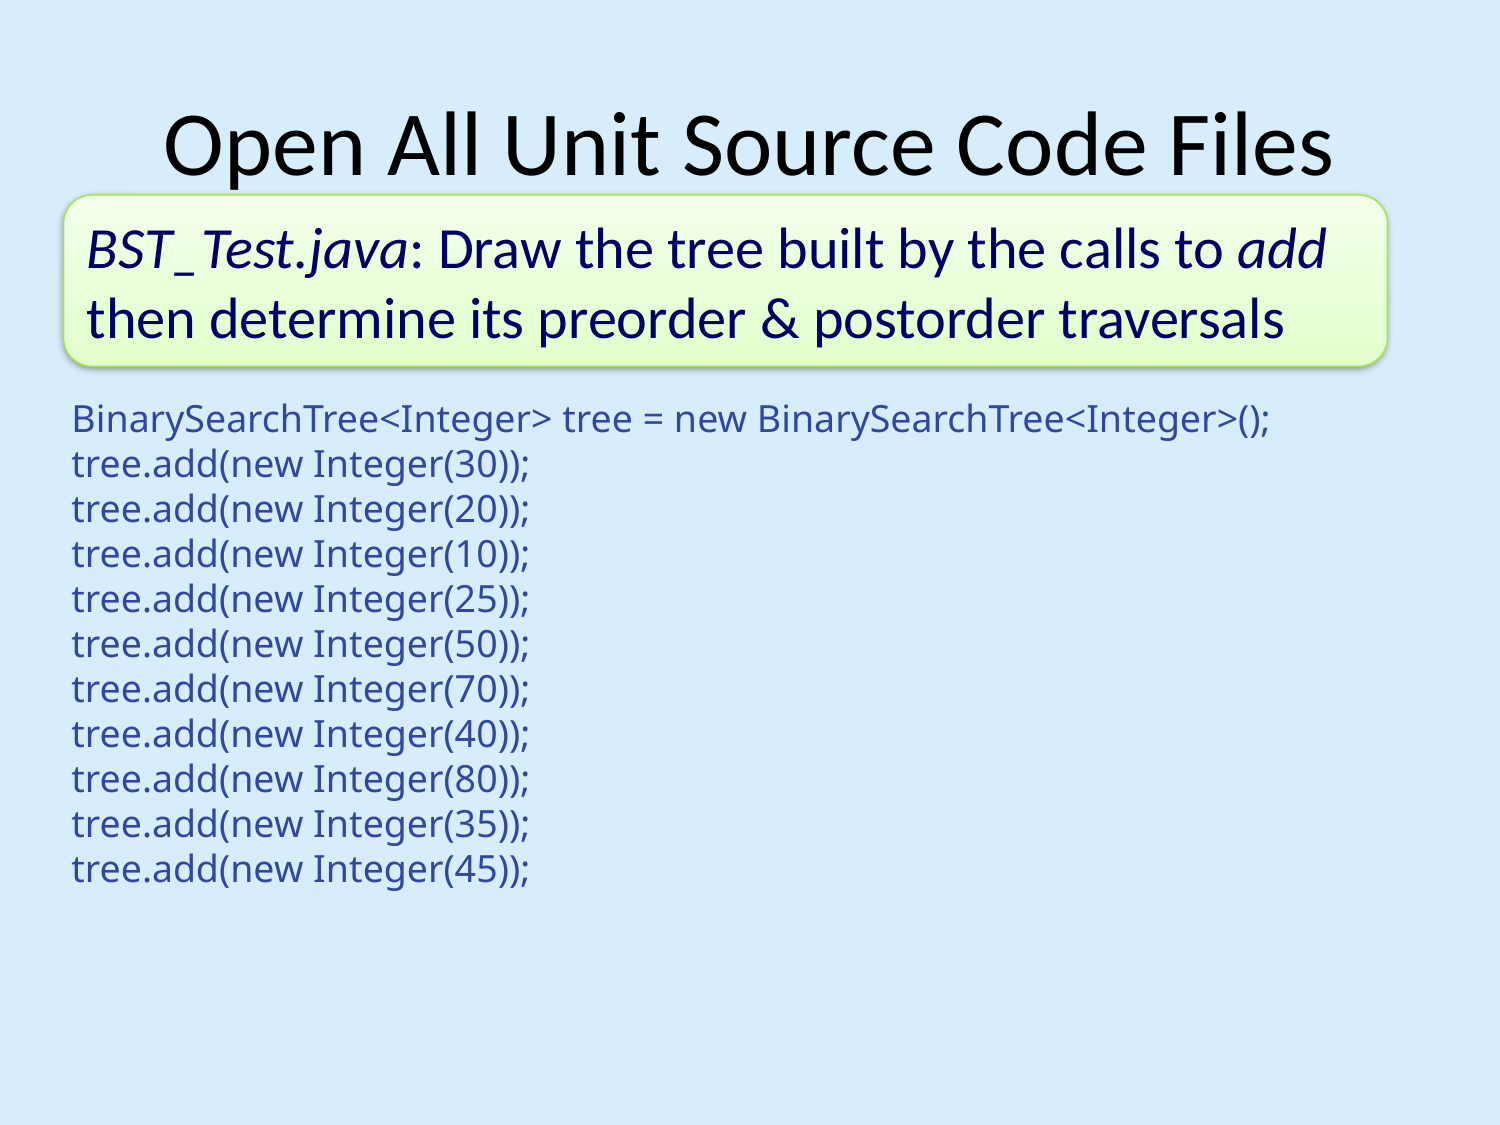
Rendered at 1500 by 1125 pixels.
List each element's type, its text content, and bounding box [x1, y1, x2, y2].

title Open All Unit Source Code Files [75, 45, 1425, 233]
text_box BinarySearchTree<Integer> tree = new BinarySearchTree<Integer>(); tree.add(new Integer(30)); tree.add(new Integer(20)); tree.add(new Integer(10)); tree.add(new Integer(25)); tree.add(new Integer(50)); tree.add(new Integer(70)); tree.add(new Integer(40)); tree.add(new Integer(80)); tree.add(new Integer(35)); tree.add(new Integer(45)); [56, 387, 1444, 898]
text_box BST_Test.java: Draw the tree built by the calls to add then determine its preorder & postorder traversals [62, 194, 1389, 368]
